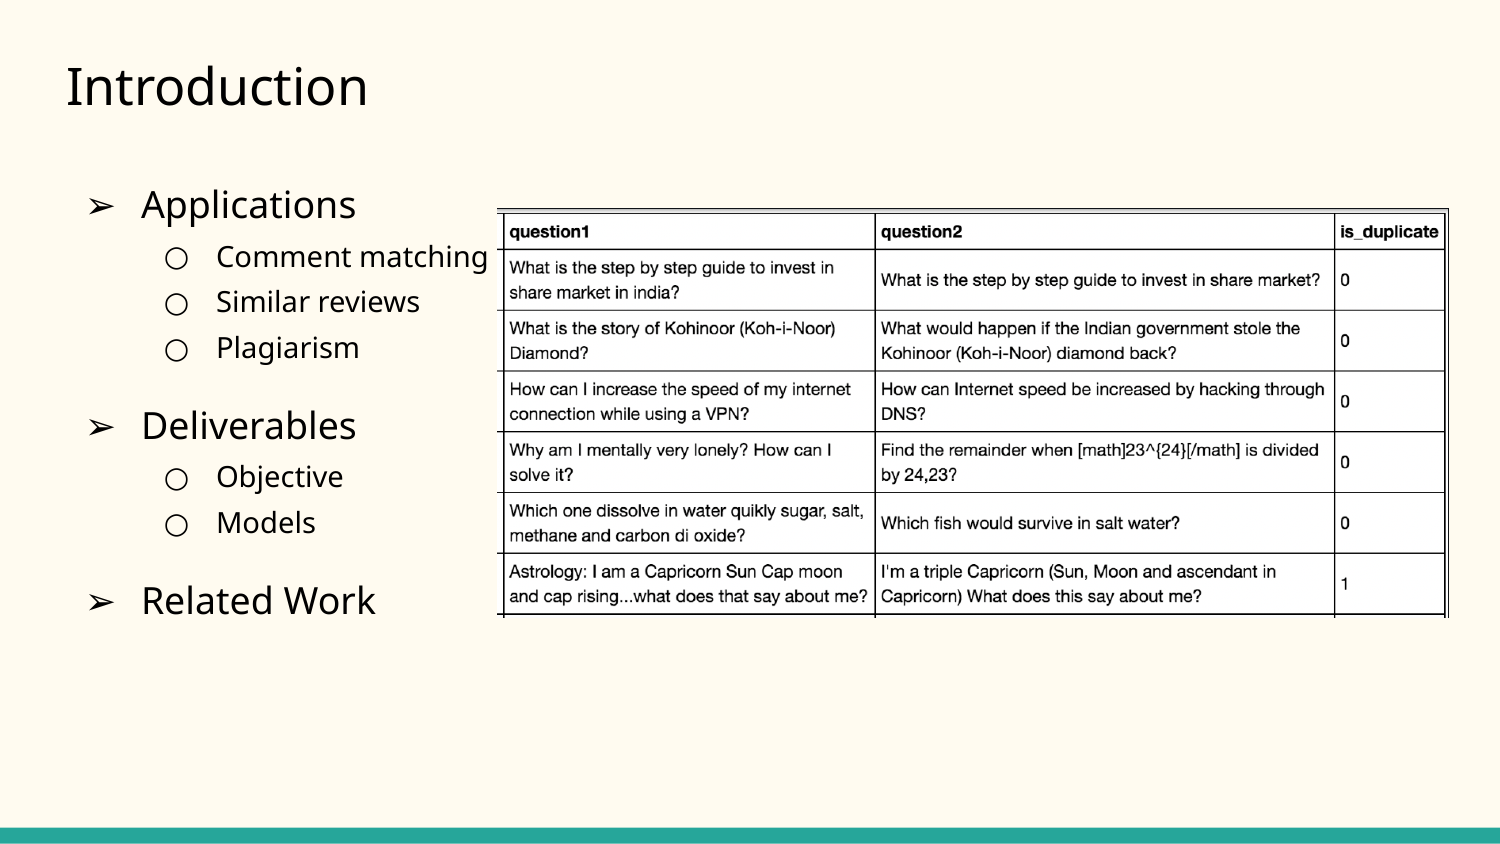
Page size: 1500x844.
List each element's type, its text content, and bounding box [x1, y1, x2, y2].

picture [496, 207, 1450, 618]
title Introduction [51, 35, 1449, 137]
list Applications Comment matching Similar reviews Plagiarism Deliverables Objective Models Related Work [51, 156, 776, 750]
